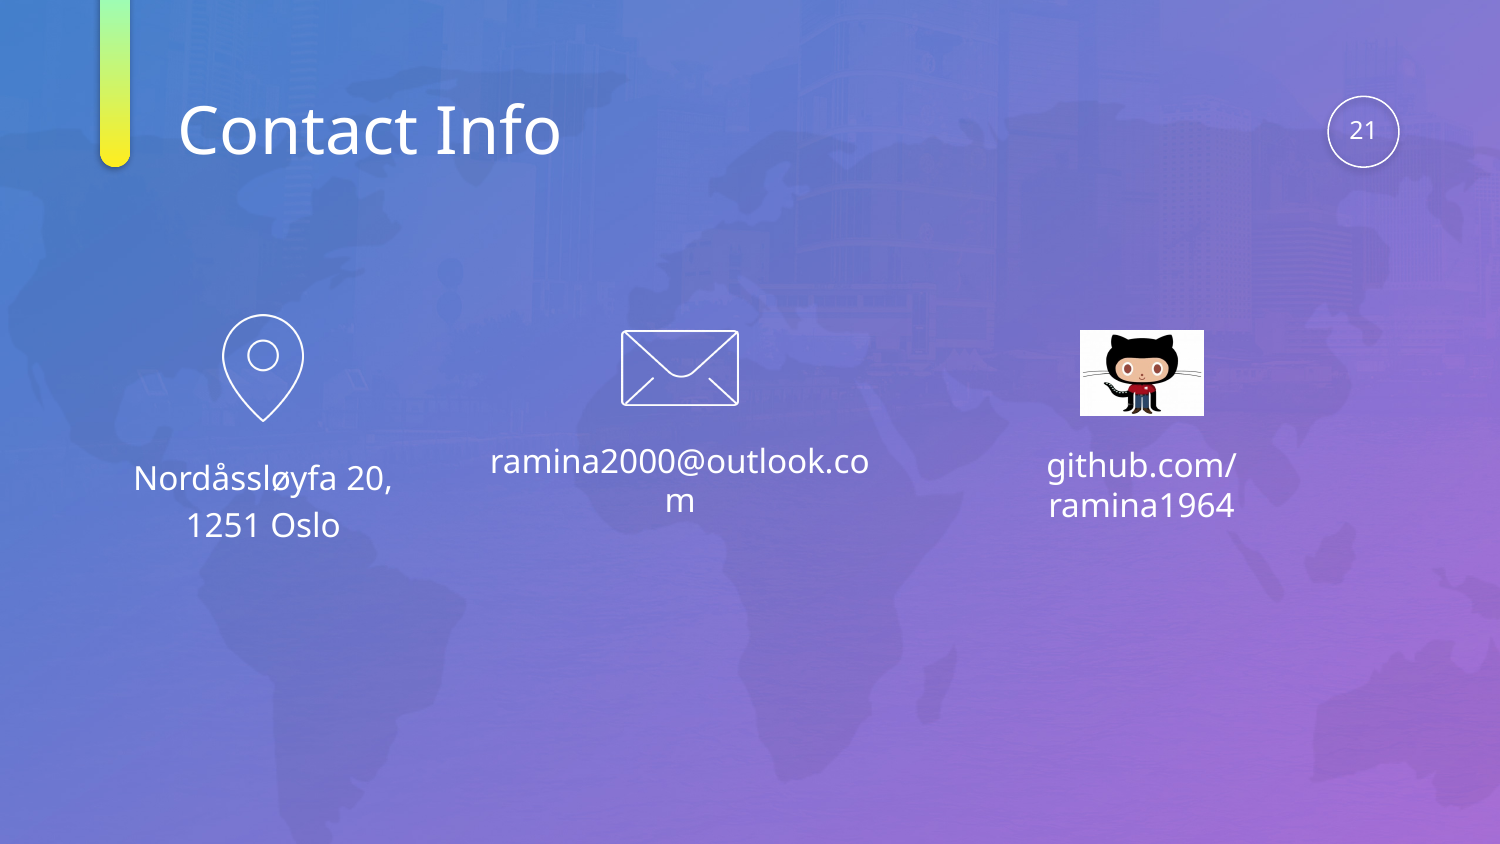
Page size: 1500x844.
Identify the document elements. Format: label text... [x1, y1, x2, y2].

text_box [943, 330, 1341, 513]
slide_number 21 [1339, 109, 1388, 155]
picture [0, 0, 1500, 844]
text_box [466, 329, 894, 508]
text_box Contact Info [177, 100, 1267, 169]
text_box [109, 314, 418, 553]
